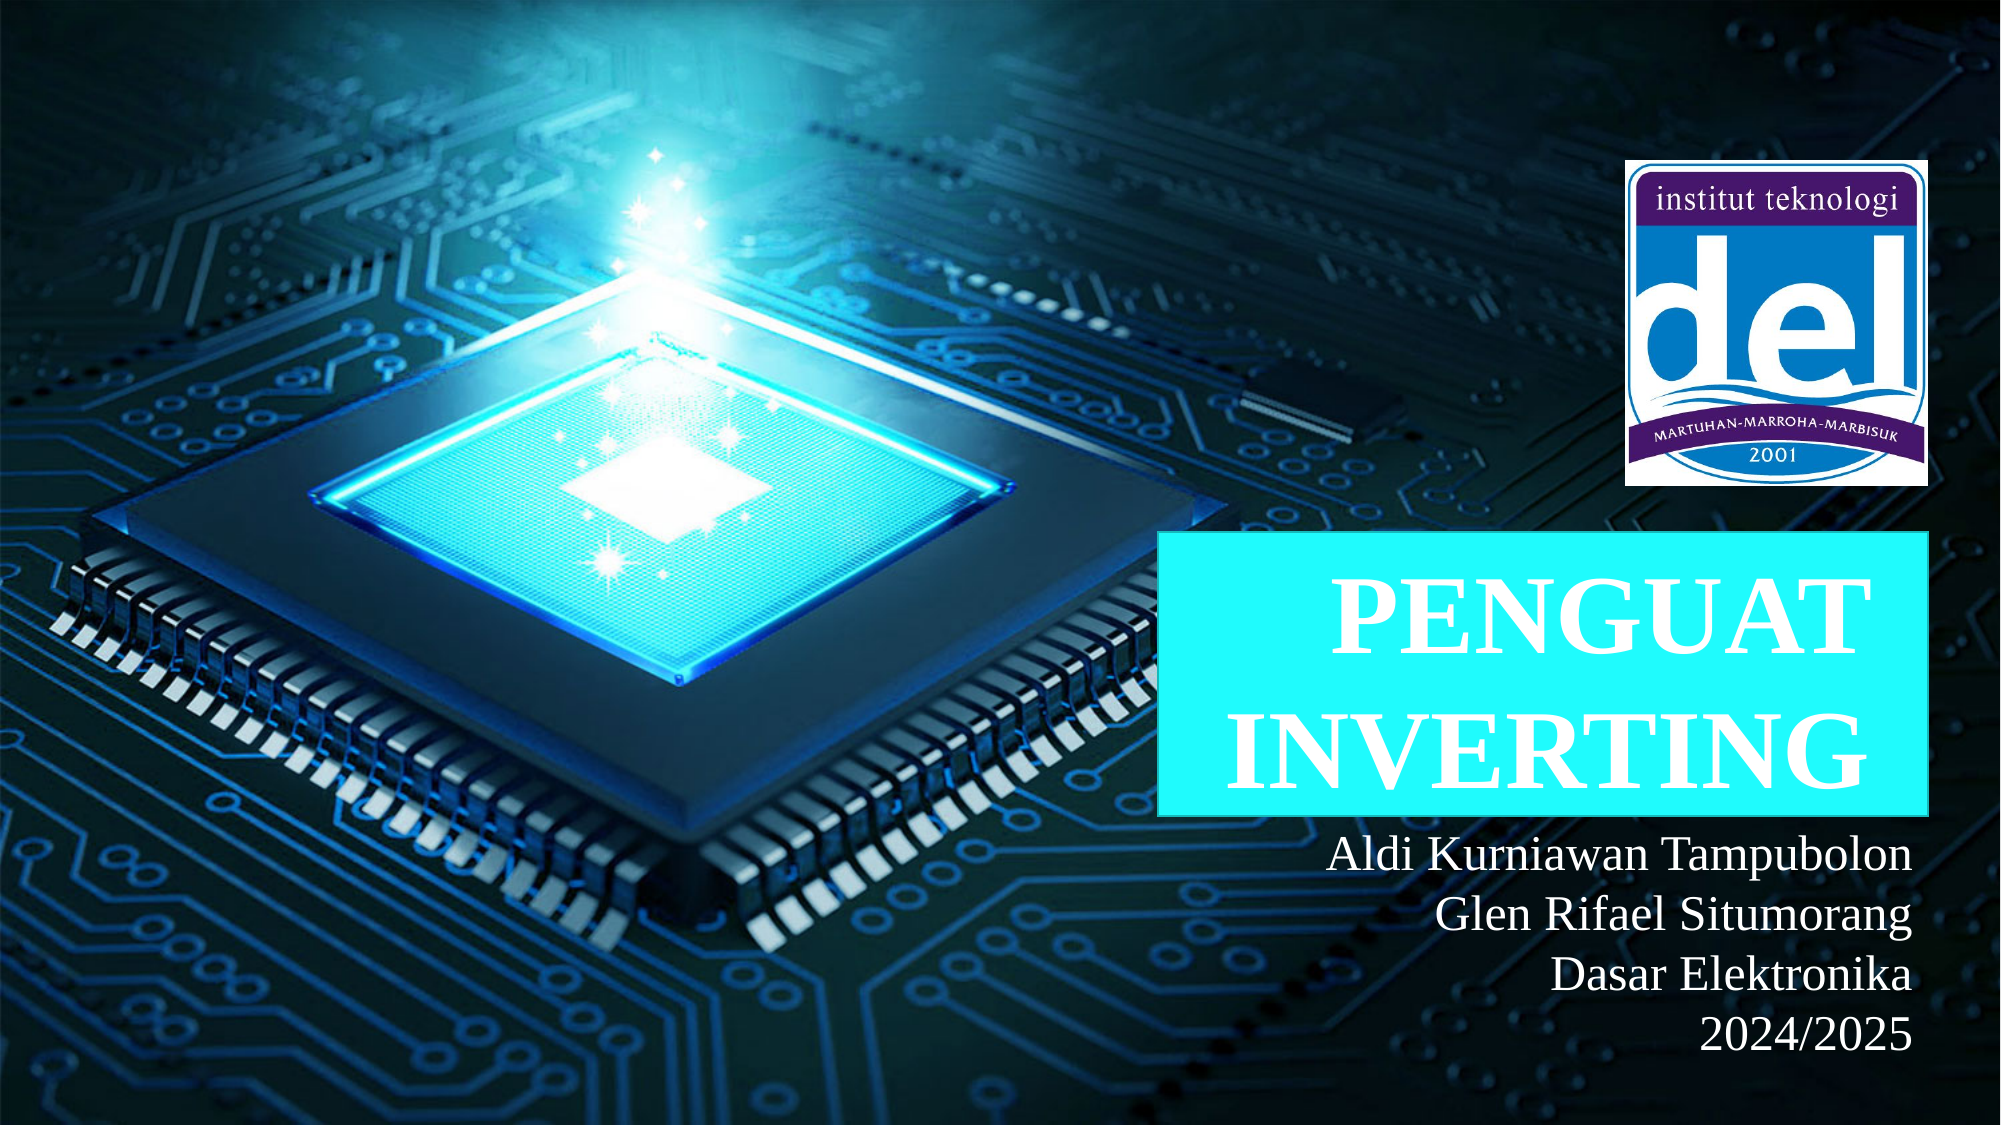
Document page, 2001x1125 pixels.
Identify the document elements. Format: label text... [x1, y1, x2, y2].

text_box Aldi Kurniawan Tampubolon Glen Rifael Situmorang Dasar Elektronika 2024/2025 [733, 813, 1928, 1068]
text_box [1157, 531, 1929, 817]
picture [0, 0, 2001, 1125]
text_box PENGUAT INVERTING [975, 533, 1886, 813]
